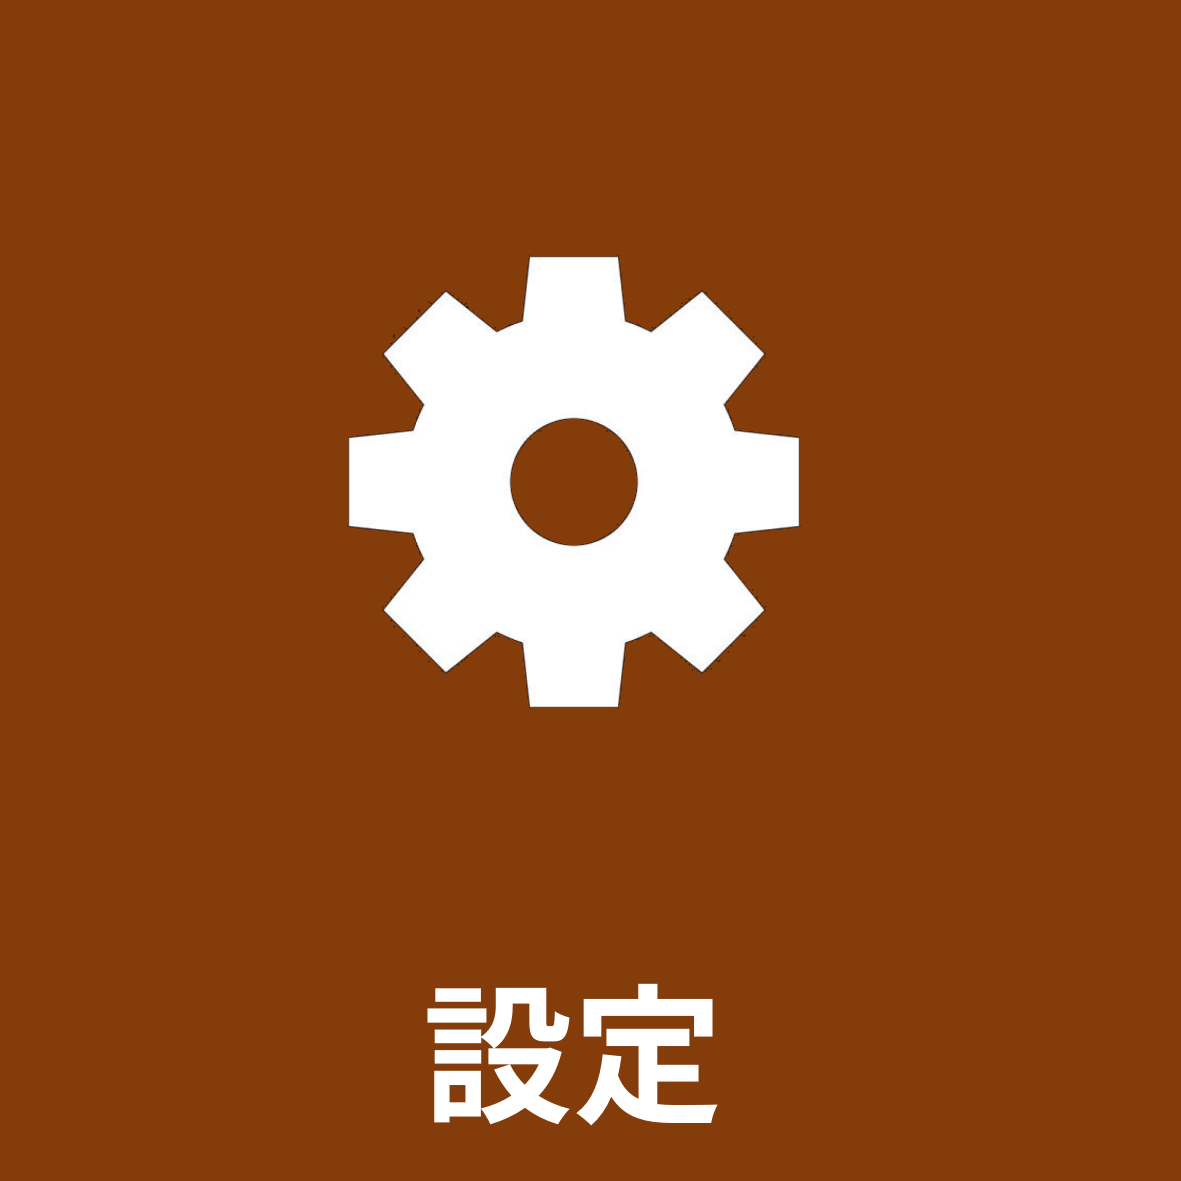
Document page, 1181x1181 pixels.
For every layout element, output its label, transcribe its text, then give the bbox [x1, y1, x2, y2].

picture [258, 166, 890, 798]
text_box 設定 [143, 953, 1004, 1149]
